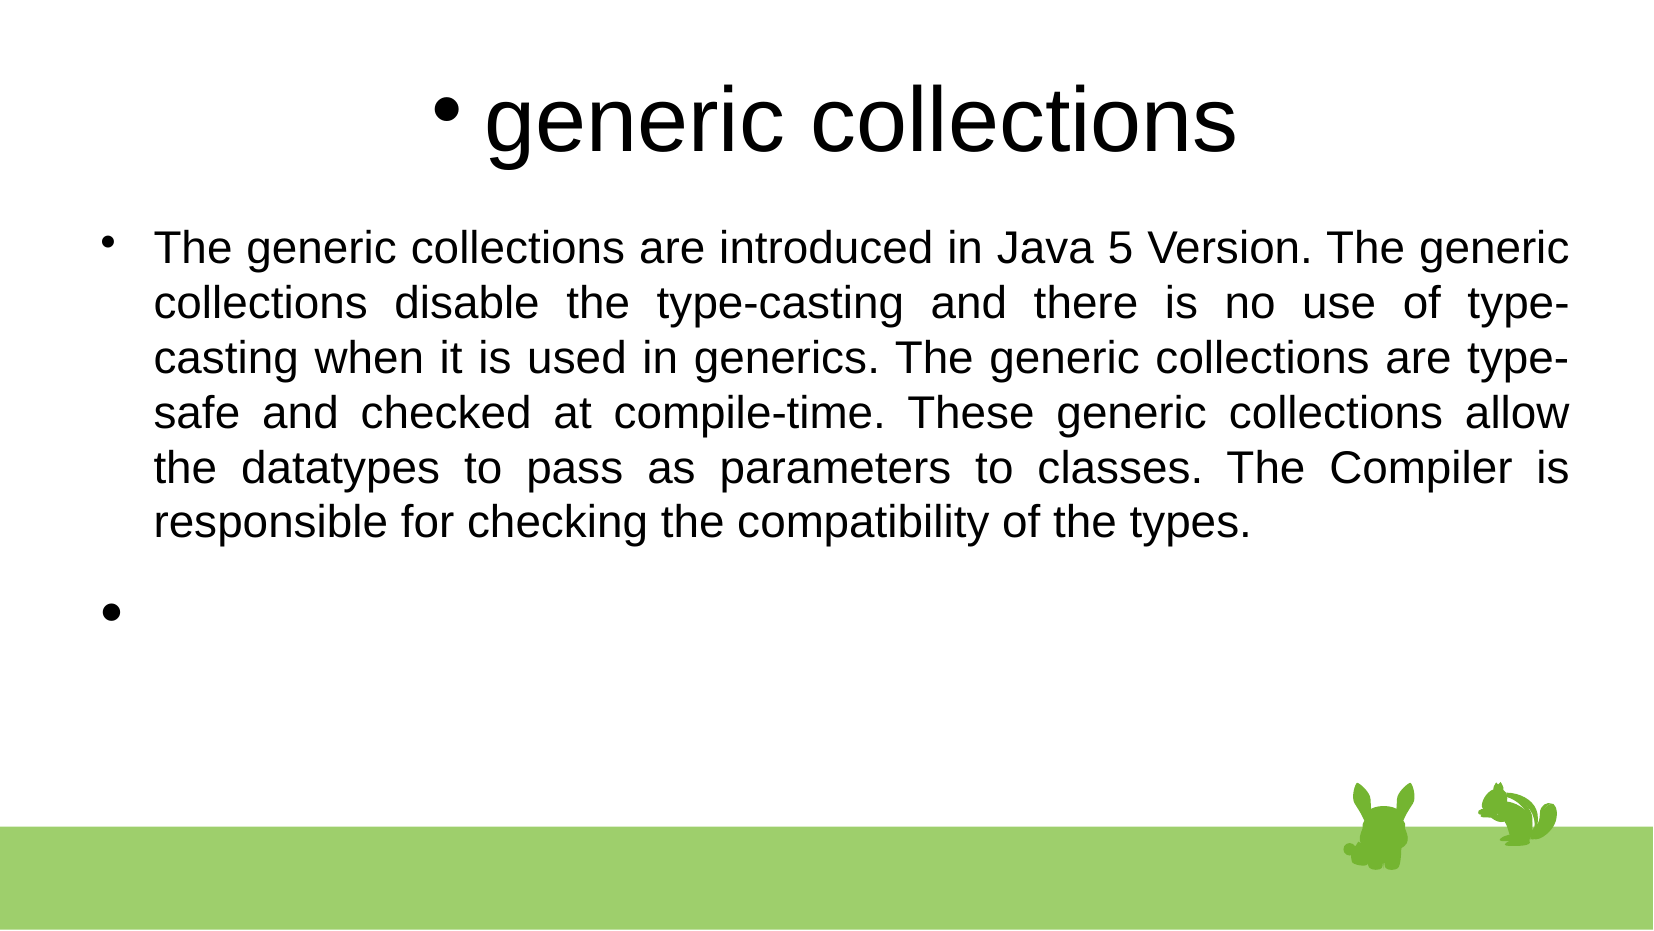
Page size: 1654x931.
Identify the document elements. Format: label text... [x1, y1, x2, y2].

title generic collections [82, 37, 1571, 193]
list The generic collections are introduced in Java 5 Version. The generic collections disable the type-casting and there is no use of type-casting when it is used in generics. The generic collections are type-safe and checked at compile-time. These generic collections allow the datatypes to pass as parameters to classes. The Compiler is responsible for checking the compatibility of the types. [82, 217, 1571, 758]
